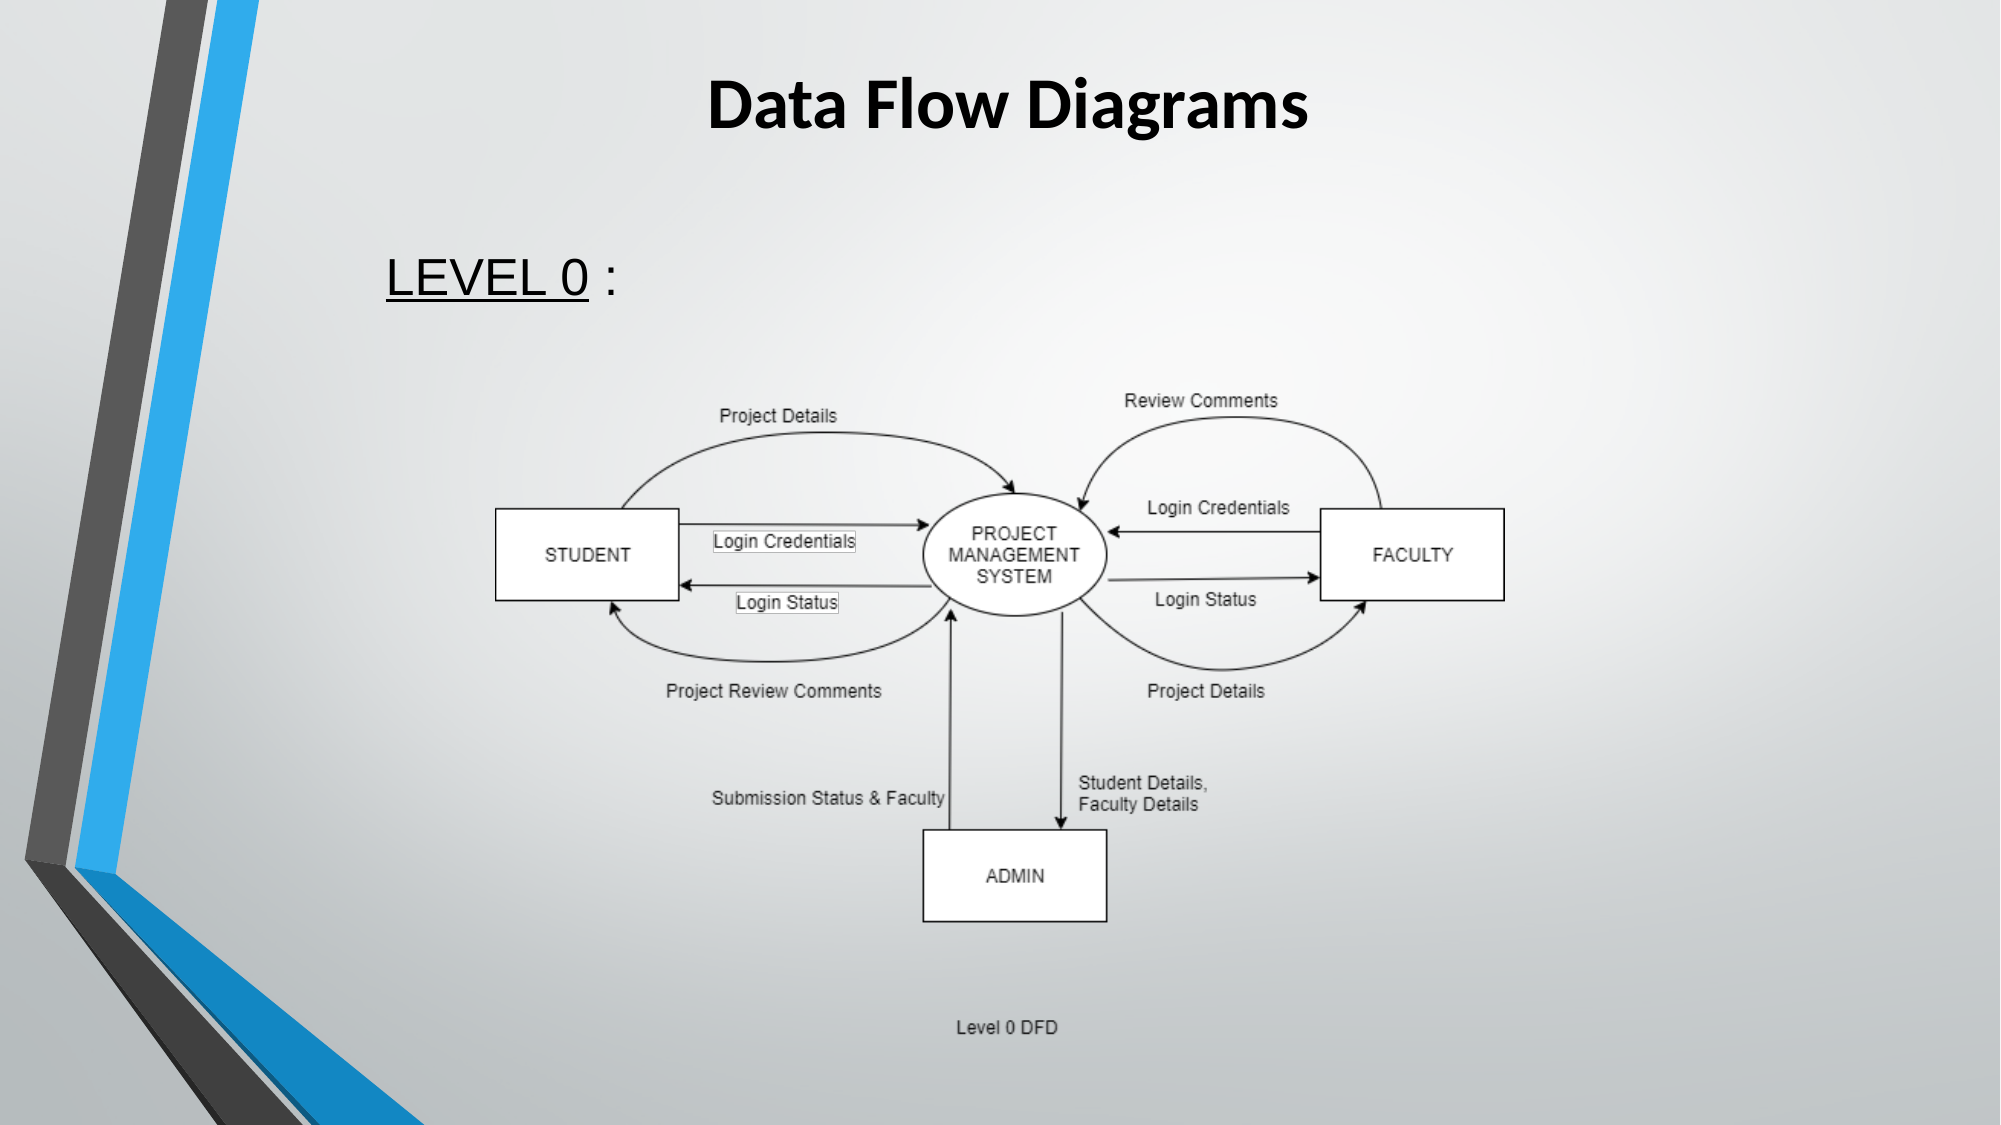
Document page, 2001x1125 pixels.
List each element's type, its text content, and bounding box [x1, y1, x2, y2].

text_box LEVEL 0 : [370, 236, 821, 314]
picture [495, 386, 1505, 1045]
text_box Data Flow Diagrams [692, 48, 1484, 151]
